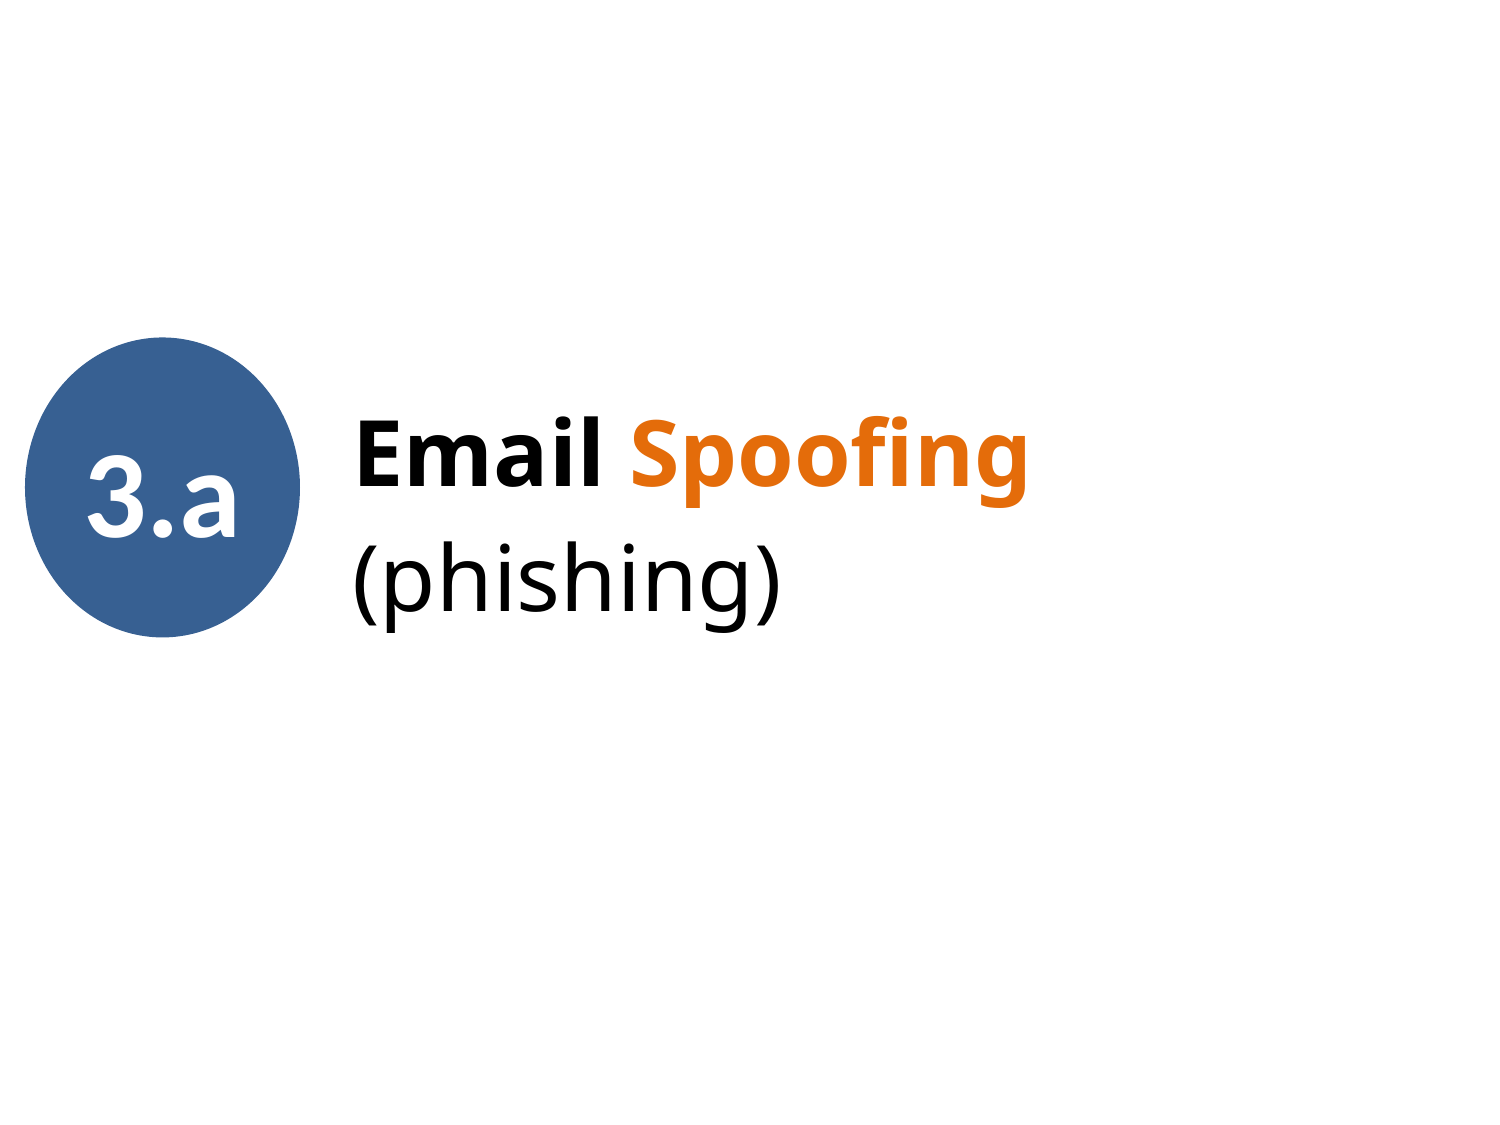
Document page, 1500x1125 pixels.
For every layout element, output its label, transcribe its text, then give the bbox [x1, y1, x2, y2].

title Email Spoofing (phishing) [337, 383, 1500, 625]
text_box 3.a [23, 336, 302, 639]
